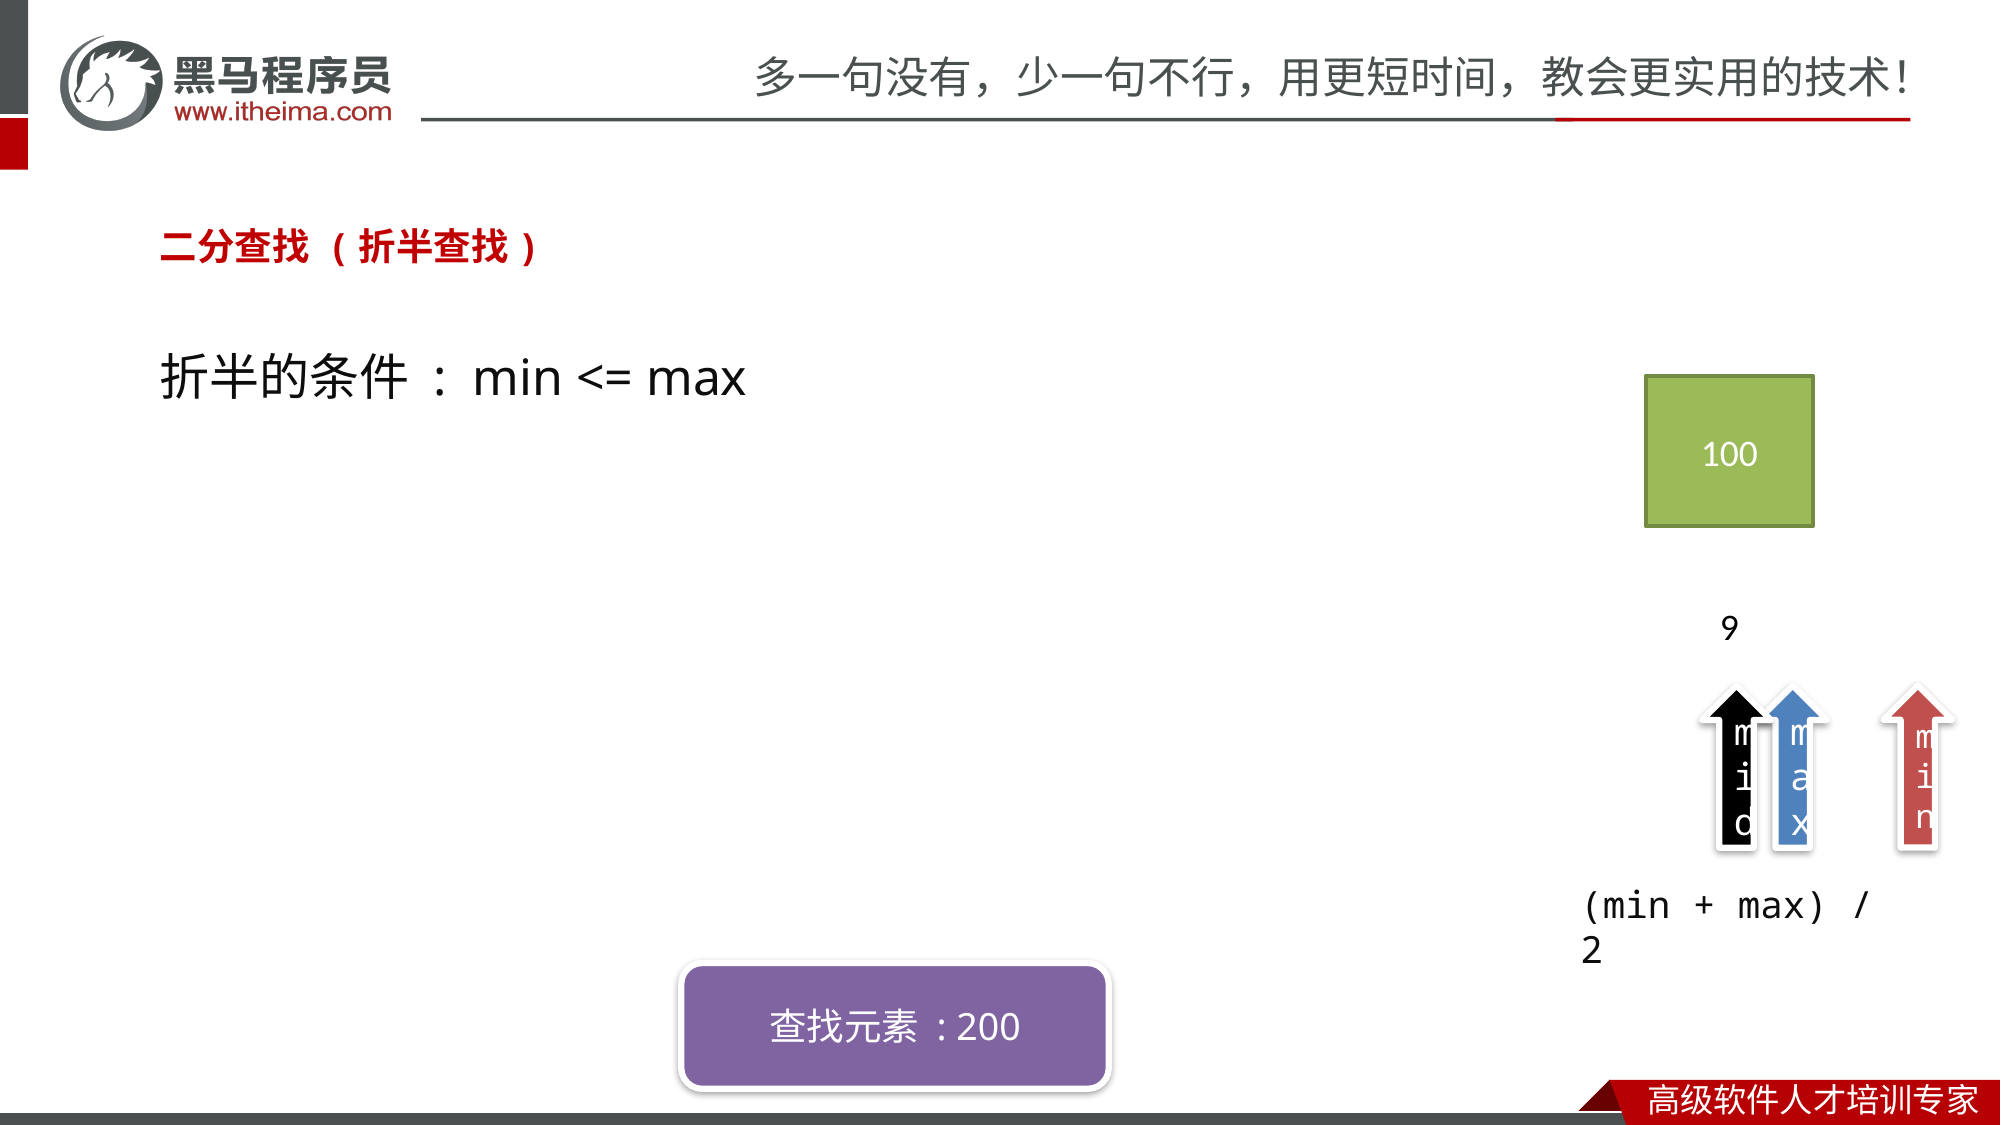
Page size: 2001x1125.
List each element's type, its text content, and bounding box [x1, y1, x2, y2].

text_box (min + max) / 2 [1565, 873, 1926, 979]
text_box 100 [1644, 374, 1815, 528]
text_box 折半的条件 : min <= max [145, 338, 925, 444]
text_box 9 [1644, 548, 1815, 703]
picture [14, 0, 453, 179]
text_box min [1880, 682, 1956, 851]
text_box 查找元素 : 200 [678, 959, 1112, 1092]
text_box max [1765, 682, 1831, 851]
text_box mid [1699, 682, 1774, 851]
text_box 二分查找 (折半查找) [145, 215, 1145, 276]
